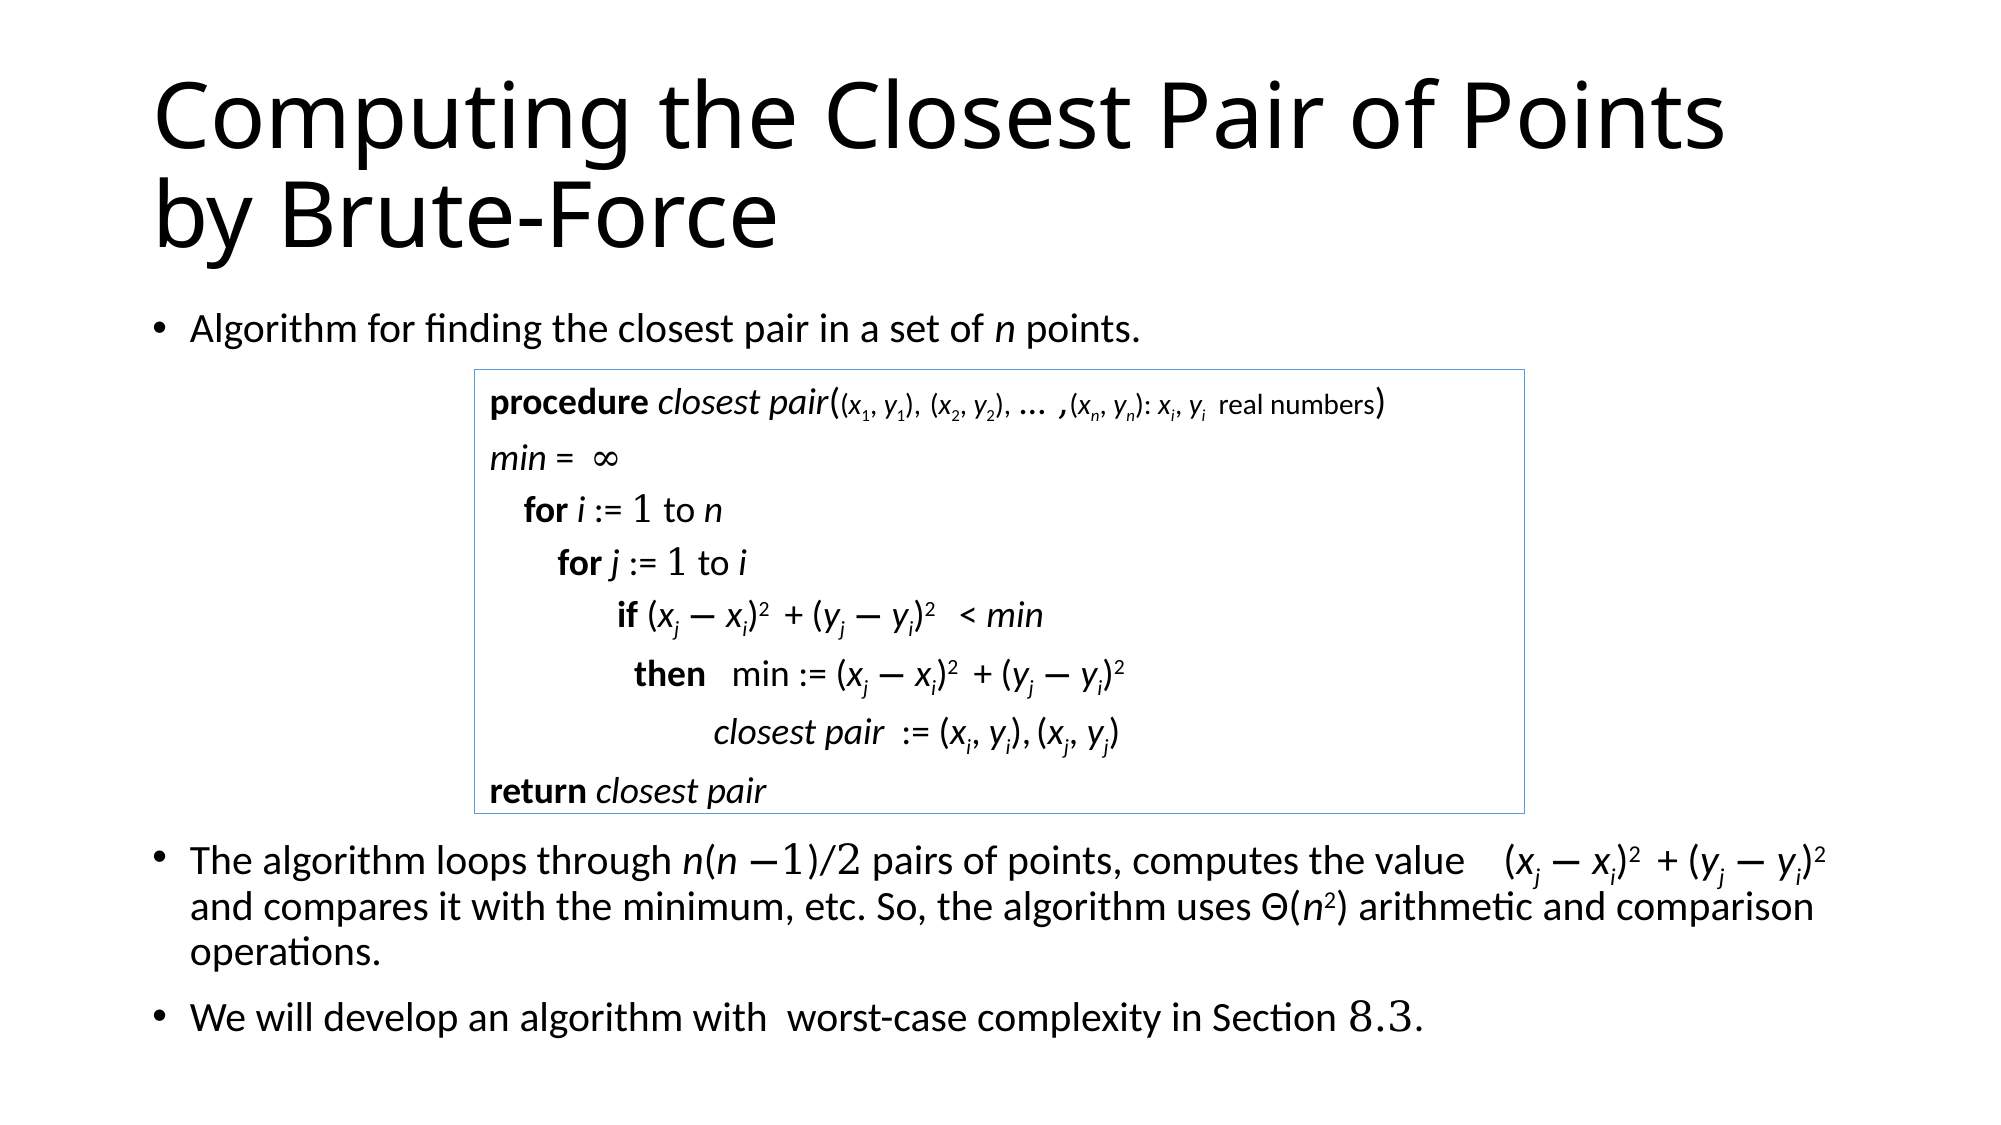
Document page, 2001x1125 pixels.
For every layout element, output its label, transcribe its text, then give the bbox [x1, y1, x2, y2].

title Computing the Closest Pair of Points by Brute-Force [137, 59, 1863, 278]
text_box procedure closest pair((x1, y1), (x2, y2), … ,(xn, yn): xi, yi real numbers) min = ∞ for i := 1 to n for j := 1 to i if (xj − xi)2 + (yj − yi)2 < min then min := (xj − xi)2 + (yj − yi)2 closest pair := (xi, yi), (xj, yj) return closest pair [474, 369, 1525, 814]
